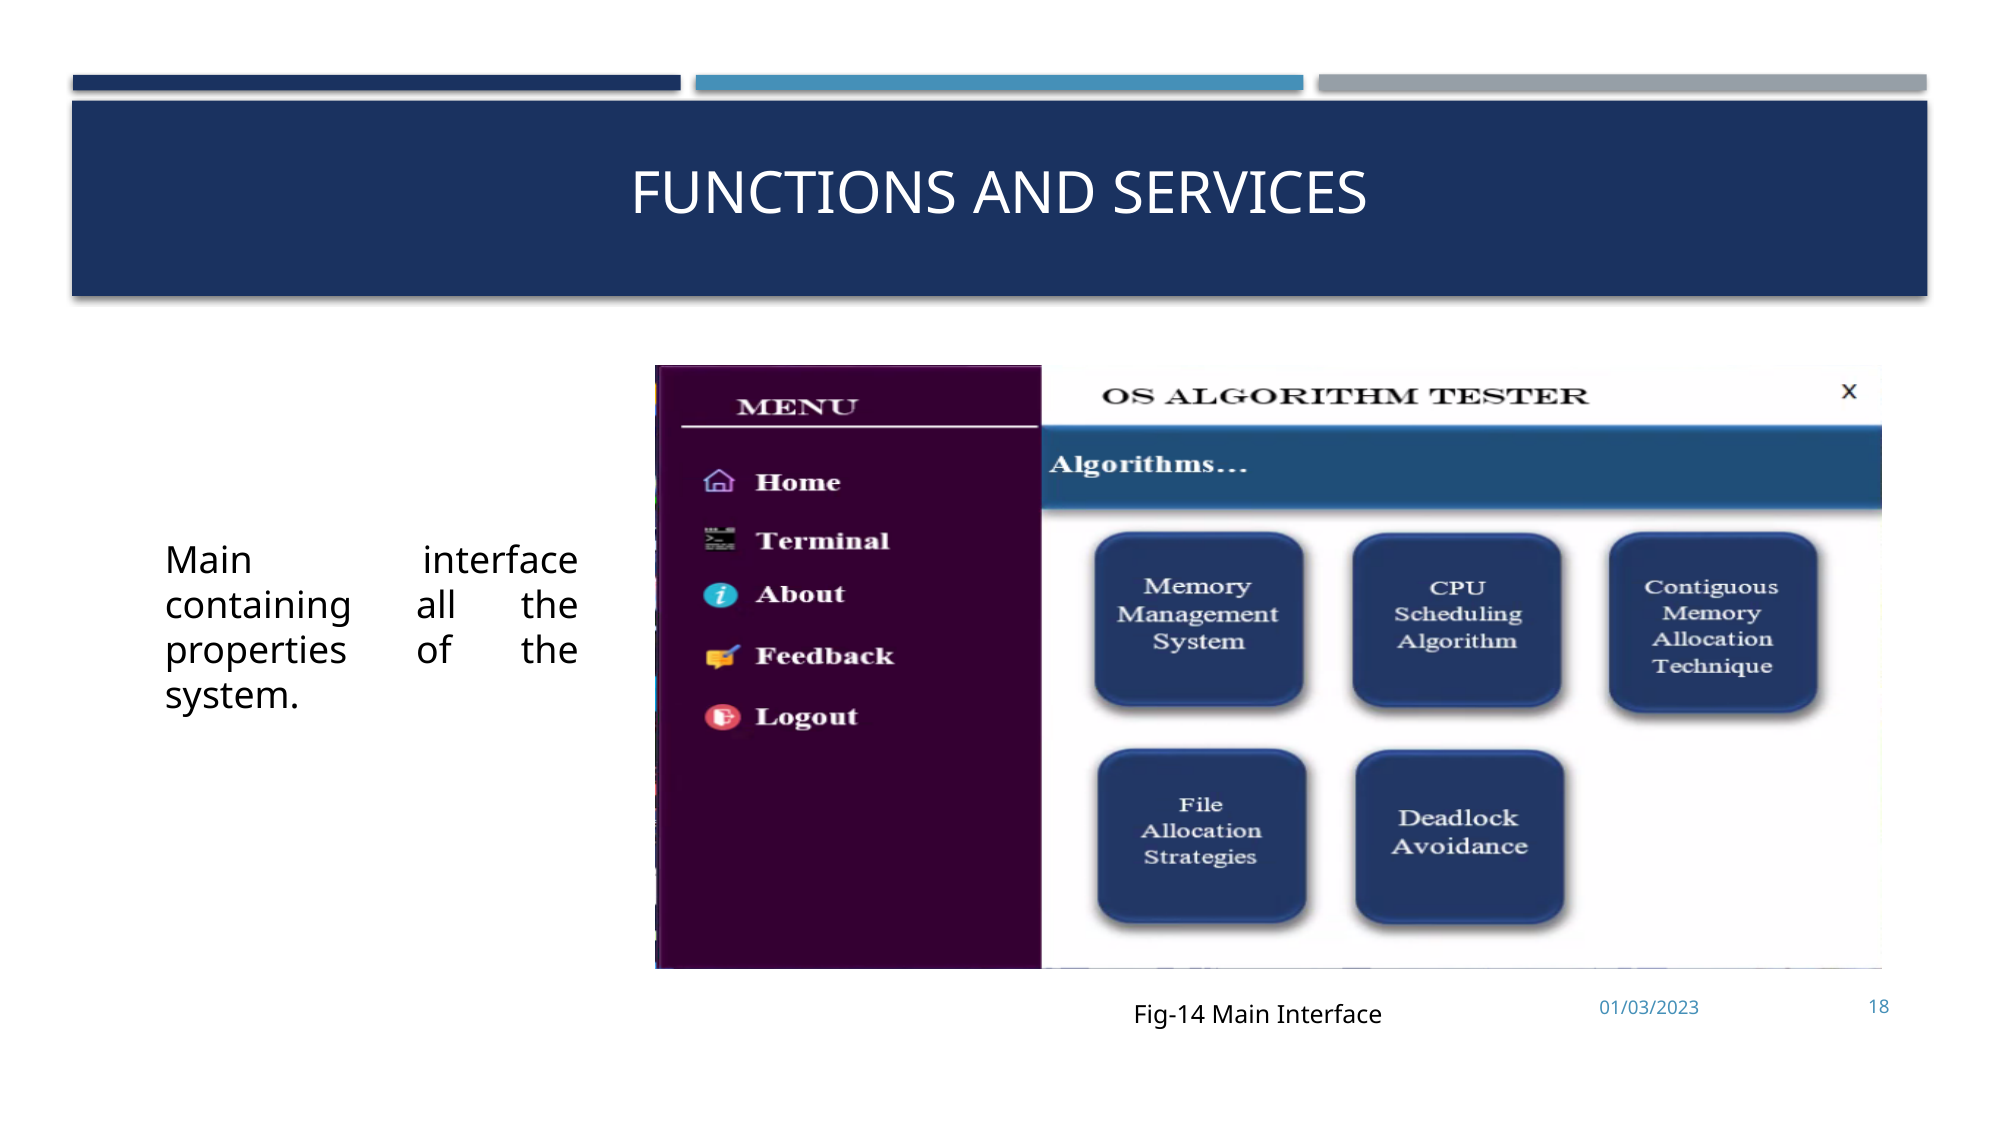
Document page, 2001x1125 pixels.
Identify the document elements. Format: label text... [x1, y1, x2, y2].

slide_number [1247, 980, 1715, 1037]
text_box Main interface containing all the properties of the system. [149, 528, 594, 724]
slide_number 18 [1732, 977, 1905, 1037]
text_box Fig-14 Main Interface [999, 991, 1517, 1037]
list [654, 364, 1882, 970]
title Functions and services [95, 136, 1905, 303]
